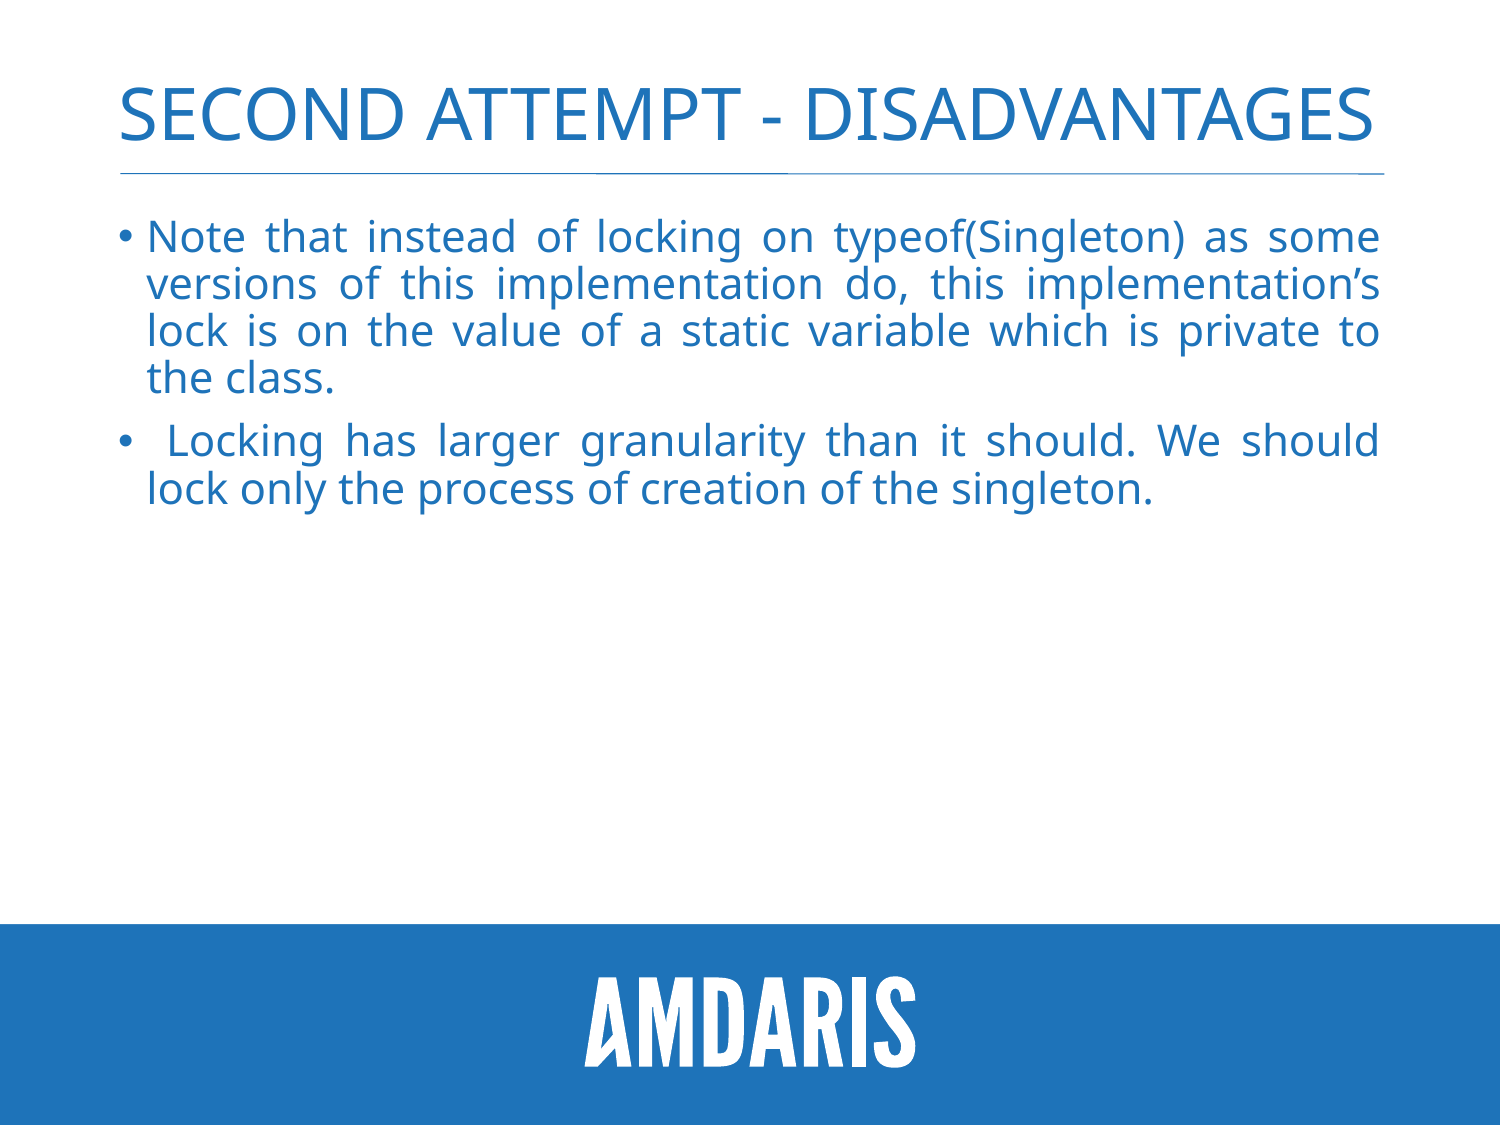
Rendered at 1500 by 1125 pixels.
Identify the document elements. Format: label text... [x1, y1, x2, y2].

list Note that instead of locking on typeof(Singleton) as some versions of this implementation do, this implementation’s lock is on the value of a static variable which is private to the class. Locking has larger granularity than it should. We should lock only the process of creation of the singleton. [103, 206, 1397, 887]
title Second Attempt - Disadvantages [103, 59, 1397, 175]
